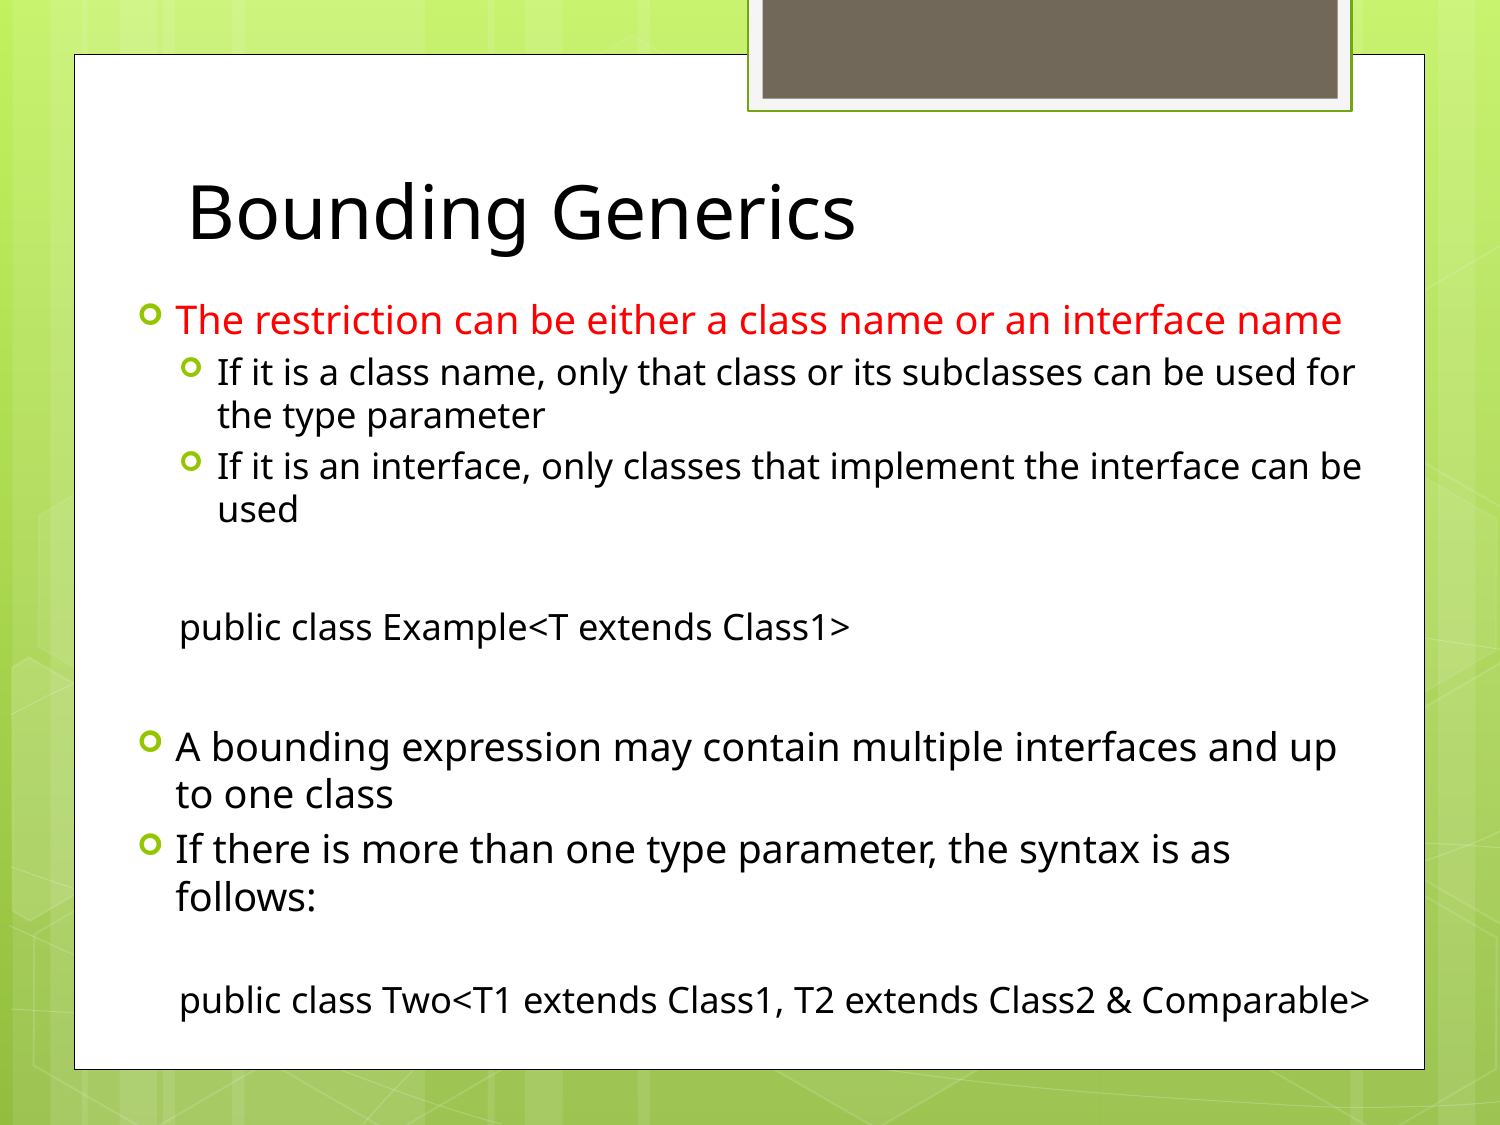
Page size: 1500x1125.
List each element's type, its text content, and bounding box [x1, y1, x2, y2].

list The restriction can be either a class name or an interface name If it is a class name, only that class or its subclasses can be used for the type parameter If it is an interface, only classes that implement the interface can be used public class Example<T extends Class1> A bounding expression may contain multiple interfaces and up to one class If there is more than one type parameter, the syntax is as follows: public class Two<T1 extends Class1, T2 extends Class2 & Comparable> [112, 287, 1388, 1063]
title Bounding Generics [171, 75, 1324, 263]
